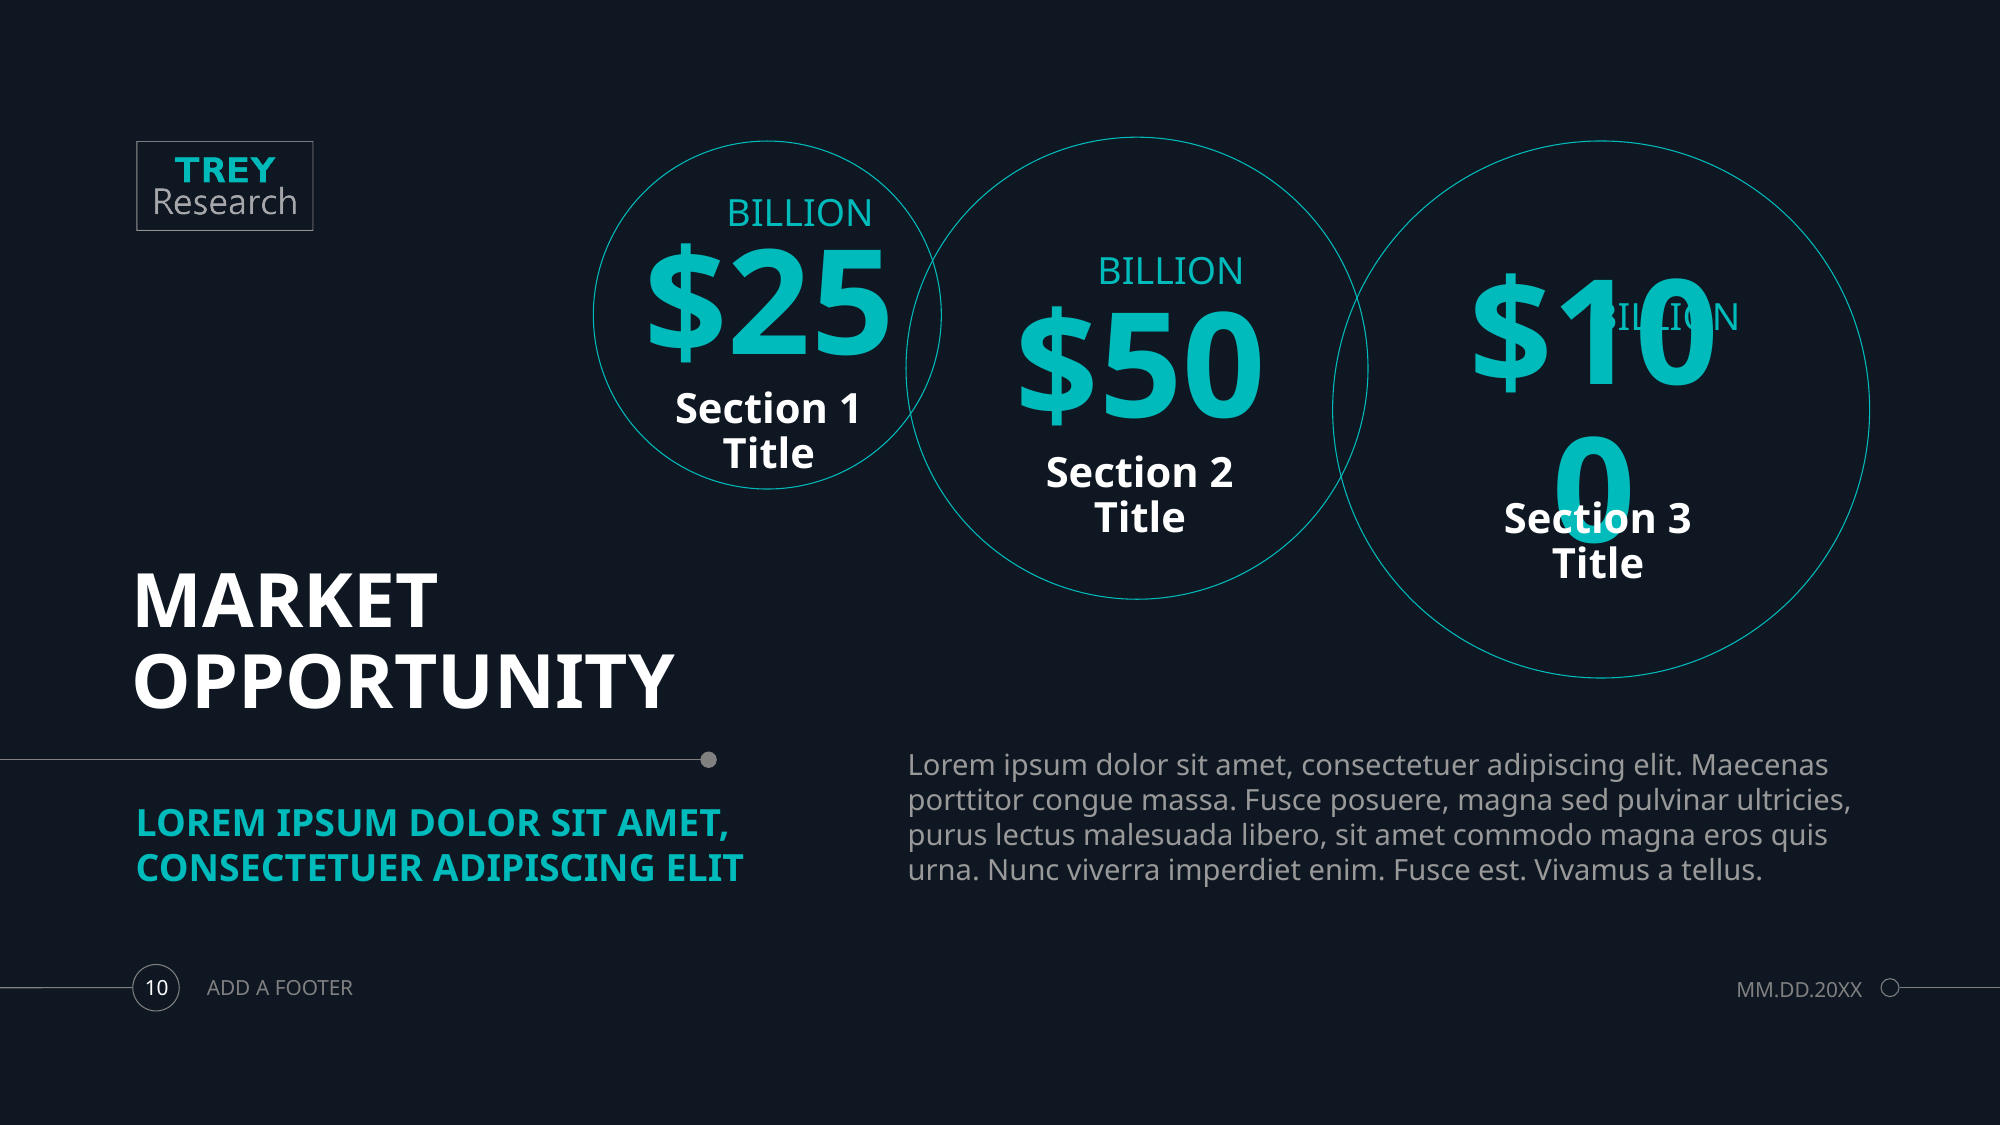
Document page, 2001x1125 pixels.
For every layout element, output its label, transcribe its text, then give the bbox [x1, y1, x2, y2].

title MARKET OPPORTUNITY [131, 531, 864, 725]
list $100 [1429, 336, 1760, 497]
list BILLION [1490, 298, 1741, 336]
list Section 1 Title [644, 387, 894, 489]
list $50 [1002, 289, 1279, 451]
list Lorem ipsum dolor sit amet, consectetuer adipiscing elit. Maecenas porttitor congue massa. Fusce posuere, magna sed pulvinar ultricies, purus lectus malesuada libero, sit amet commodo magna eros quis urna. Nunc viverra imperdiet enim. Fusce est. Vivamus a tellus. [907, 746, 1869, 945]
list Section 3 Title [1473, 497, 1723, 599]
slide_number MM.DD.20XX [1643, 964, 1863, 1014]
slide_number 10 [127, 964, 186, 1014]
picture [136, 140, 314, 231]
list LOREM IPSUM DOLOR SIT AMET, CONSECTETUER ADIPISCING ELIT [135, 799, 865, 944]
list BILLION [995, 252, 1245, 294]
footer ADD A FOOTER [191, 964, 671, 1014]
list $25 [631, 226, 908, 388]
list BILLION [624, 194, 874, 236]
list Section 2 Title [1015, 451, 1265, 553]
